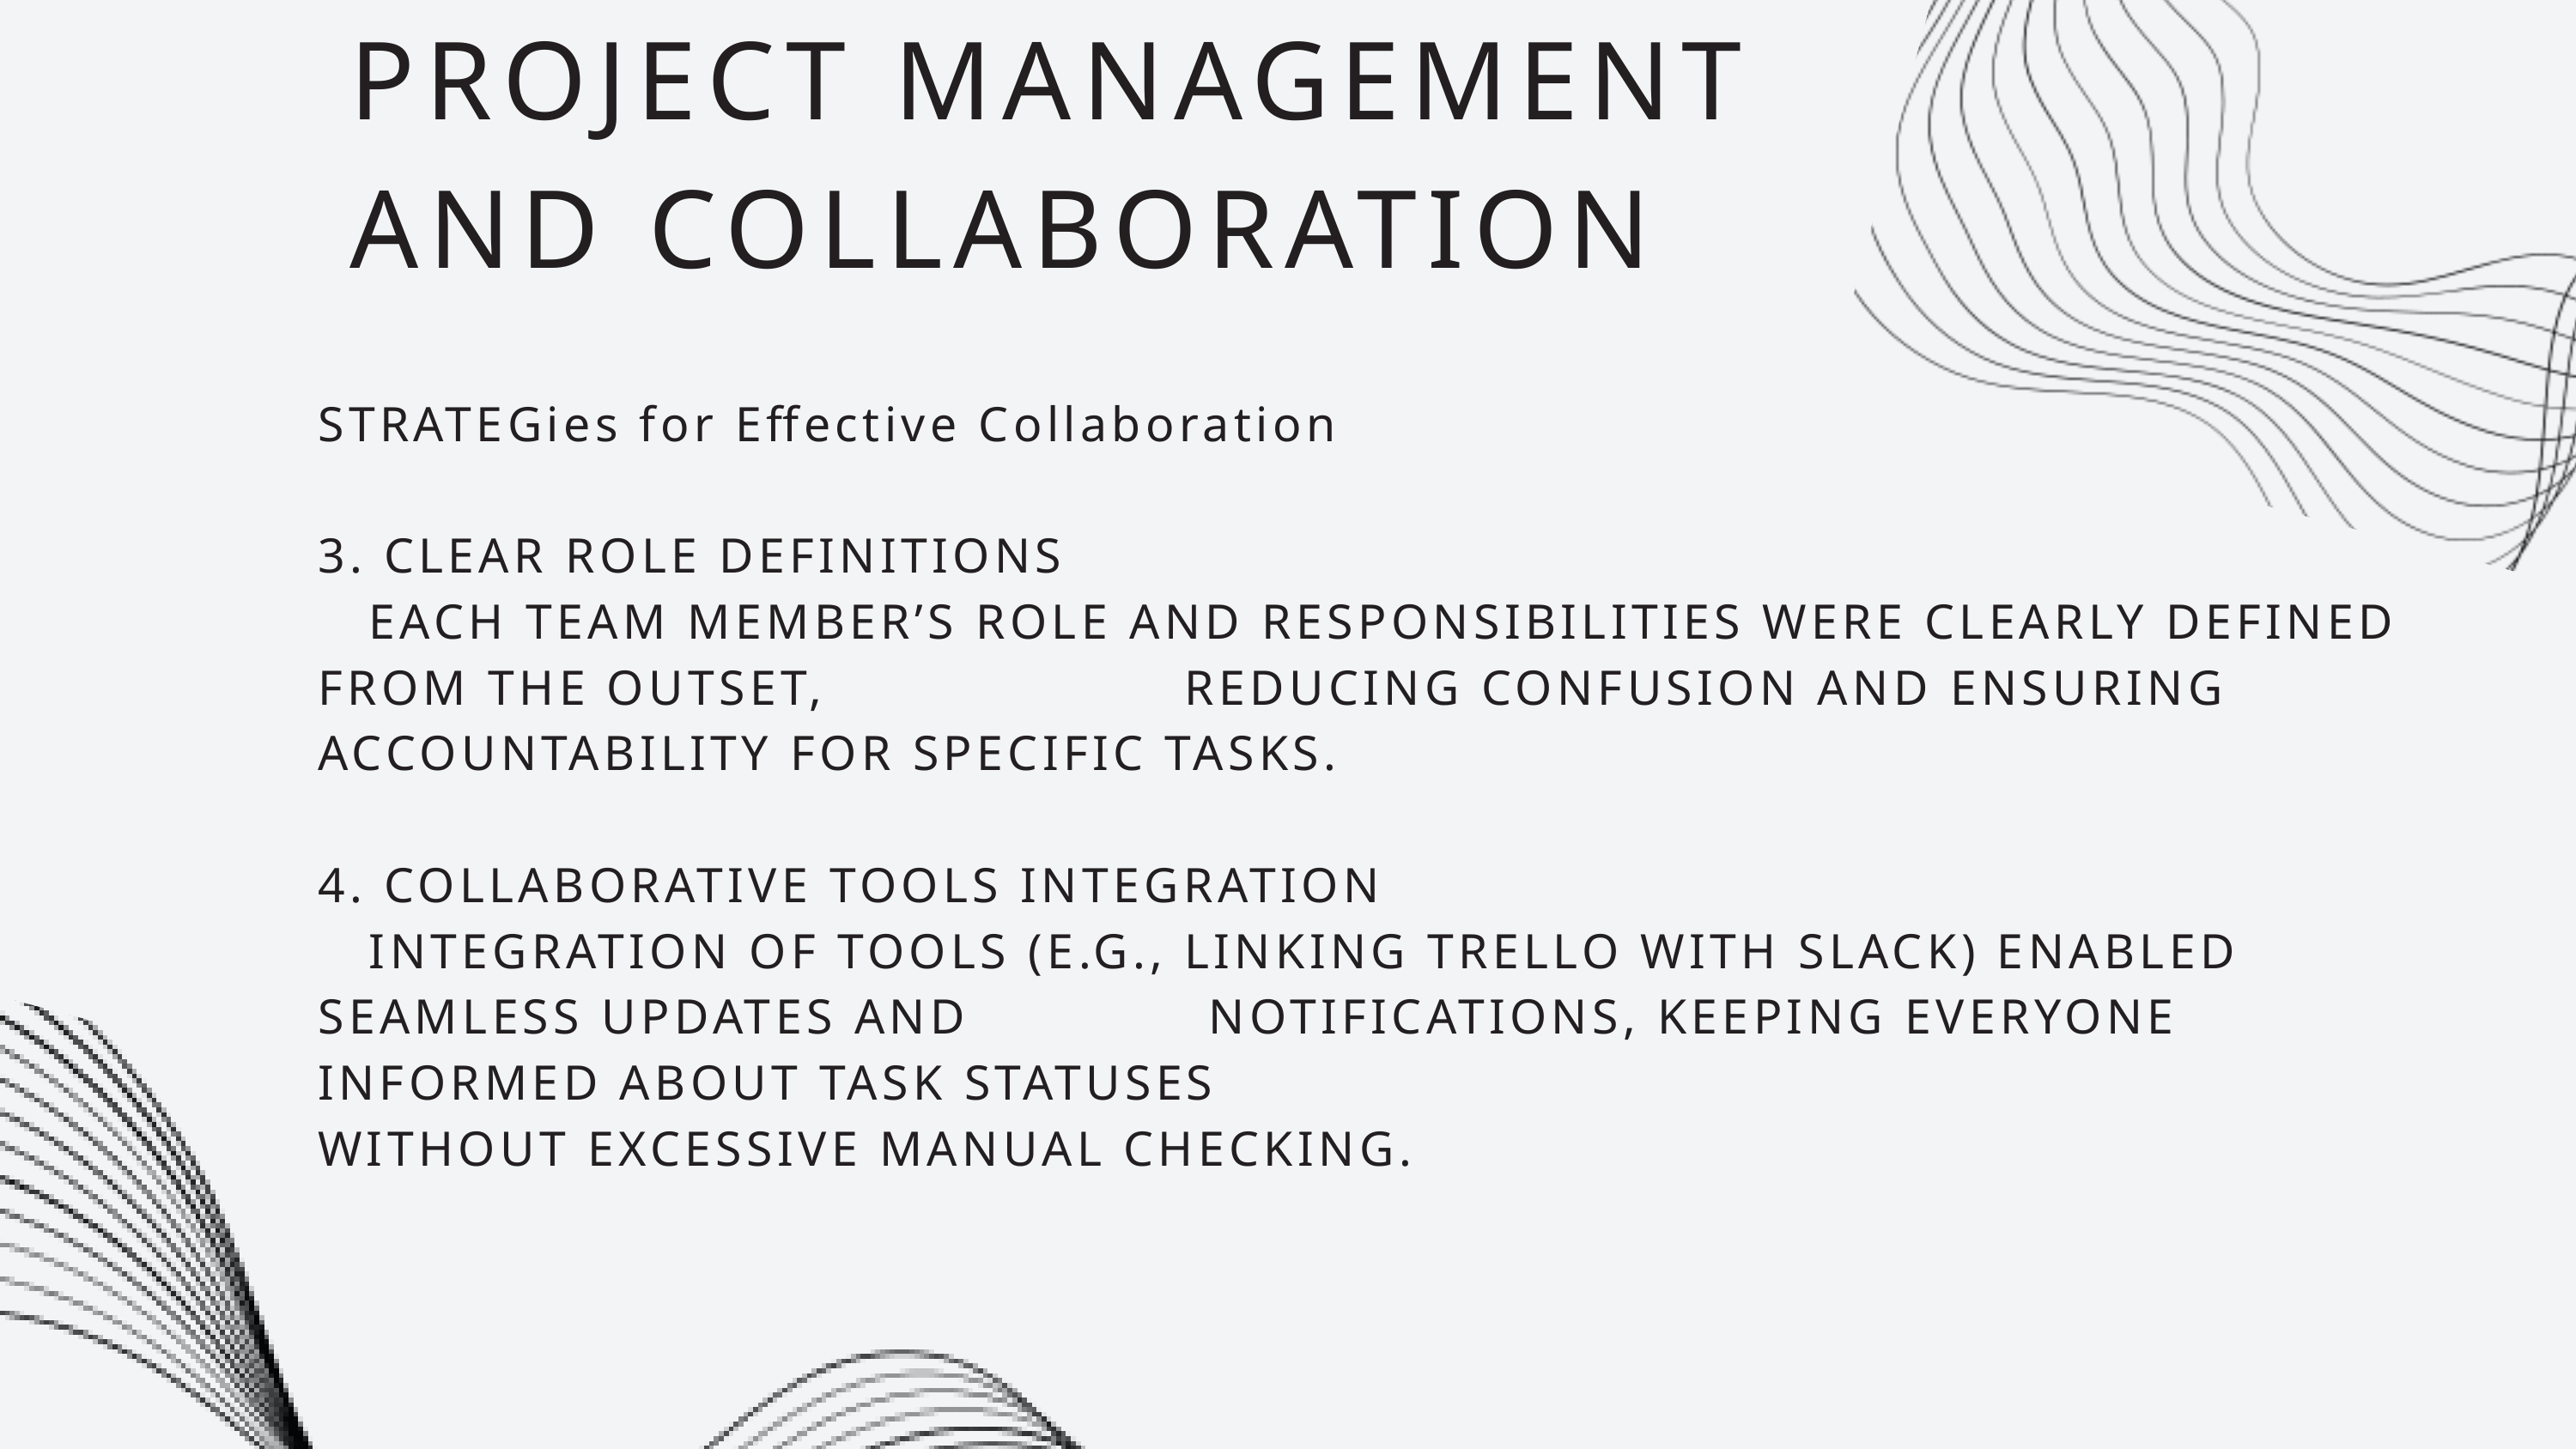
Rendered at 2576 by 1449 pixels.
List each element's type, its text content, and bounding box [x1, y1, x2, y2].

text_box [0, 996, 1355, 1449]
text_box PROJECT MANAGEMENT AND COLLABORATION [349, 0, 1947, 290]
text_box STRATEGies for Effective Collaboration 3. CLEAR ROLE DEFINITIONS EACH TEAM MEMBER’S ROLE AND RESPONSIBILITIES WERE CLEARLY DEFINED FROM THE OUTSET, REDUCING CONFUSION AND ENSURING ACCOUNTABILITY FOR SPECIFIC TASKS. 4. COLLABORATIVE TOOLS INTEGRATION INTEGRATION OF TOOLS (E.G., LINKING TRELLO WITH SLACK) ENABLED SEAMLESS UPDATES AND NOTIFICATIONS, KEEPING EVERYONE INFORMED ABOUT TASK STATUSES WITHOUT EXCESSIVE MANUAL CHECKING. [318, 385, 2432, 1320]
text_box [1829, 0, 2576, 588]
